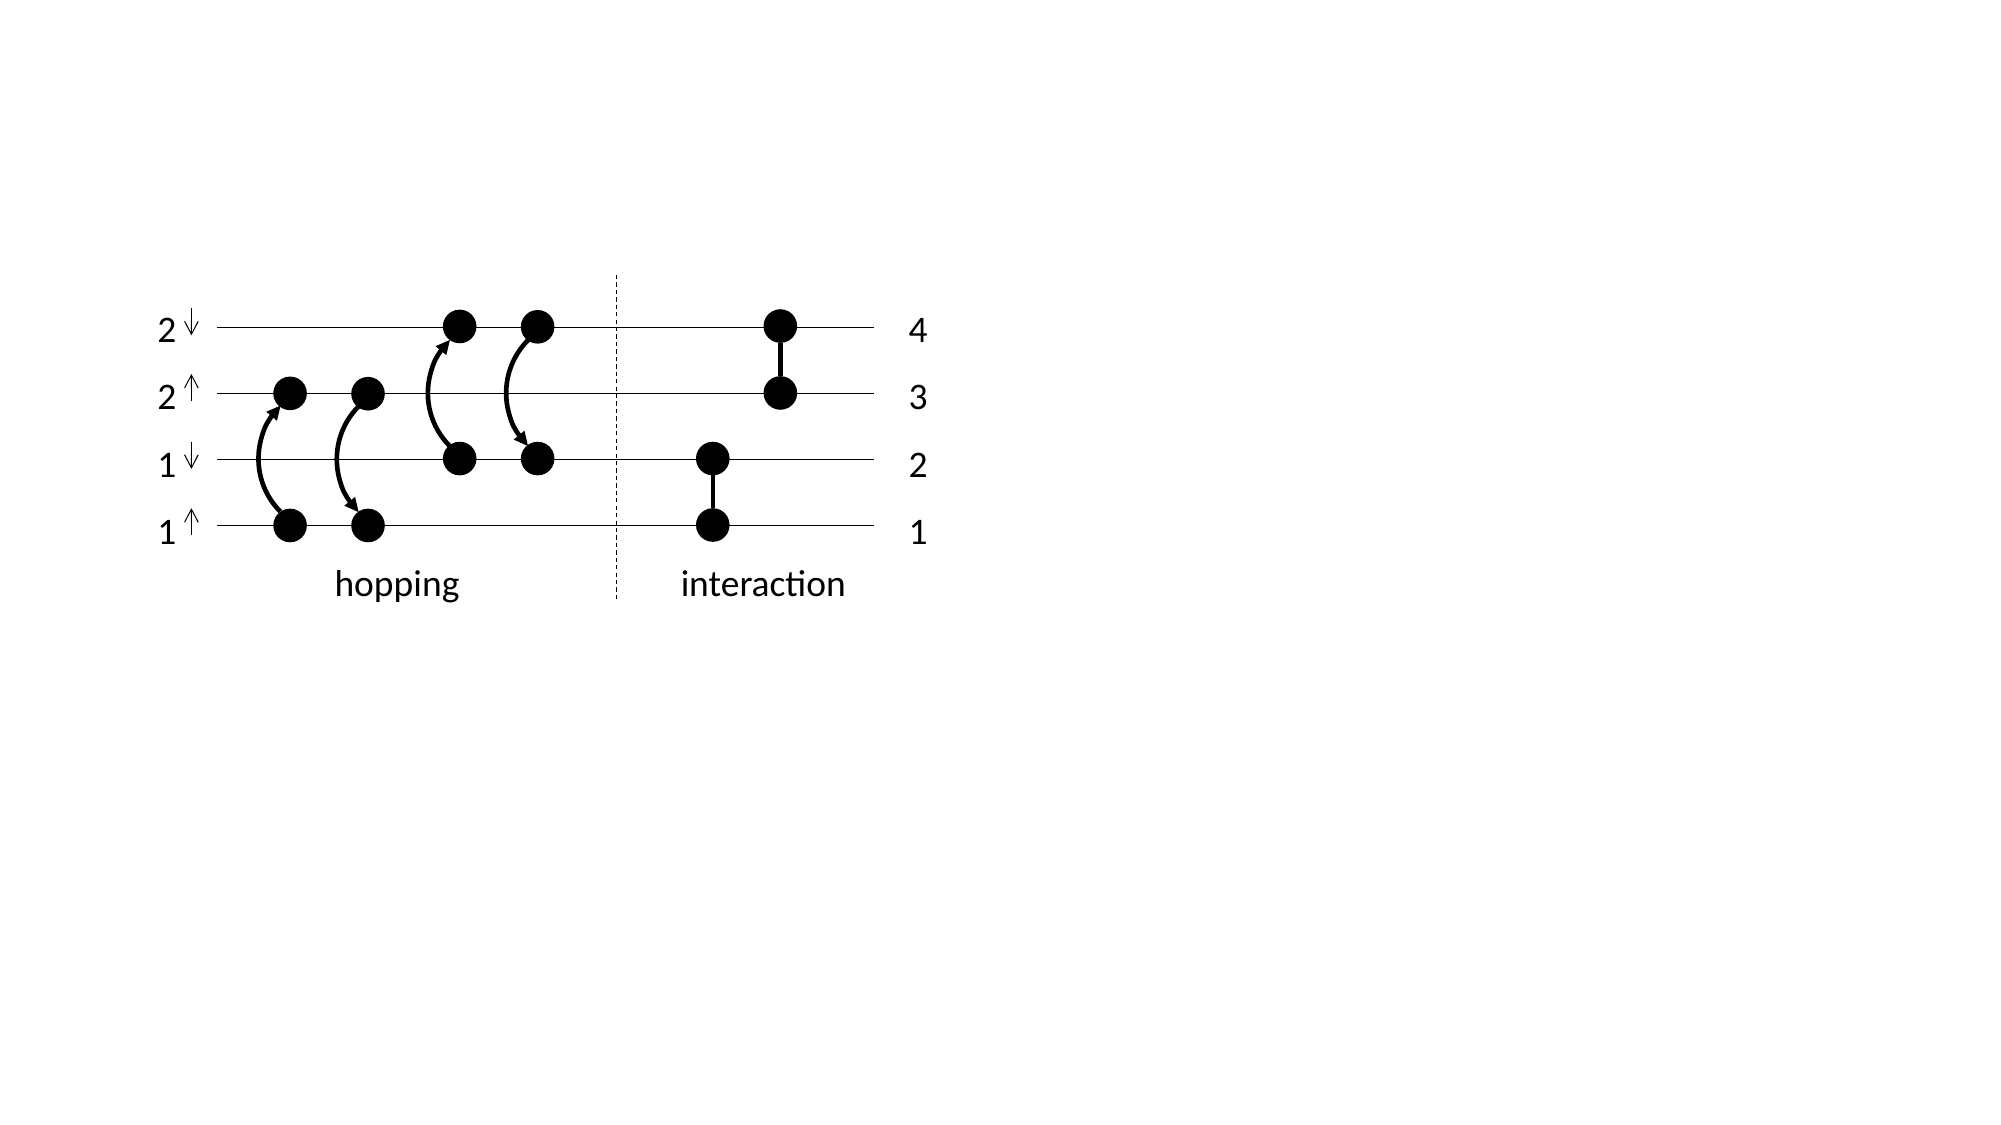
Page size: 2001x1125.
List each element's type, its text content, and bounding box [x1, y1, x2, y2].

text_box [694, 440, 731, 459]
text_box [272, 375, 308, 393]
text_box [442, 328, 478, 345]
text_box [350, 526, 386, 544]
text_box [762, 394, 799, 411]
text_box [350, 375, 386, 393]
text_box [695, 526, 731, 543]
text_box [257, 405, 334, 459]
text_box [505, 394, 581, 446]
text_box [762, 308, 799, 327]
text_box [695, 460, 731, 477]
text_box [350, 394, 386, 412]
text_box [441, 460, 478, 477]
text_box [336, 405, 412, 459]
text_box [441, 308, 478, 327]
text_box [762, 375, 799, 393]
text_box [350, 507, 386, 525]
text_box [762, 328, 798, 344]
text_box [505, 339, 582, 393]
text_box 4 3 2 1 [893, 274, 984, 560]
text_box interaction [648, 552, 879, 612]
text_box hopping [282, 552, 512, 612]
text_box [519, 460, 556, 477]
text_box [257, 460, 333, 512]
text_box 2 2 1 1 [142, 274, 233, 560]
text_box [519, 308, 556, 327]
text_box [272, 394, 308, 412]
text_box [427, 339, 503, 393]
text_box [427, 394, 502, 447]
text_box [272, 507, 308, 525]
text_box [441, 440, 478, 459]
text_box [272, 526, 308, 544]
text_box [336, 460, 411, 513]
text_box [519, 328, 556, 345]
text_box [519, 440, 556, 459]
text_box [694, 507, 731, 525]
